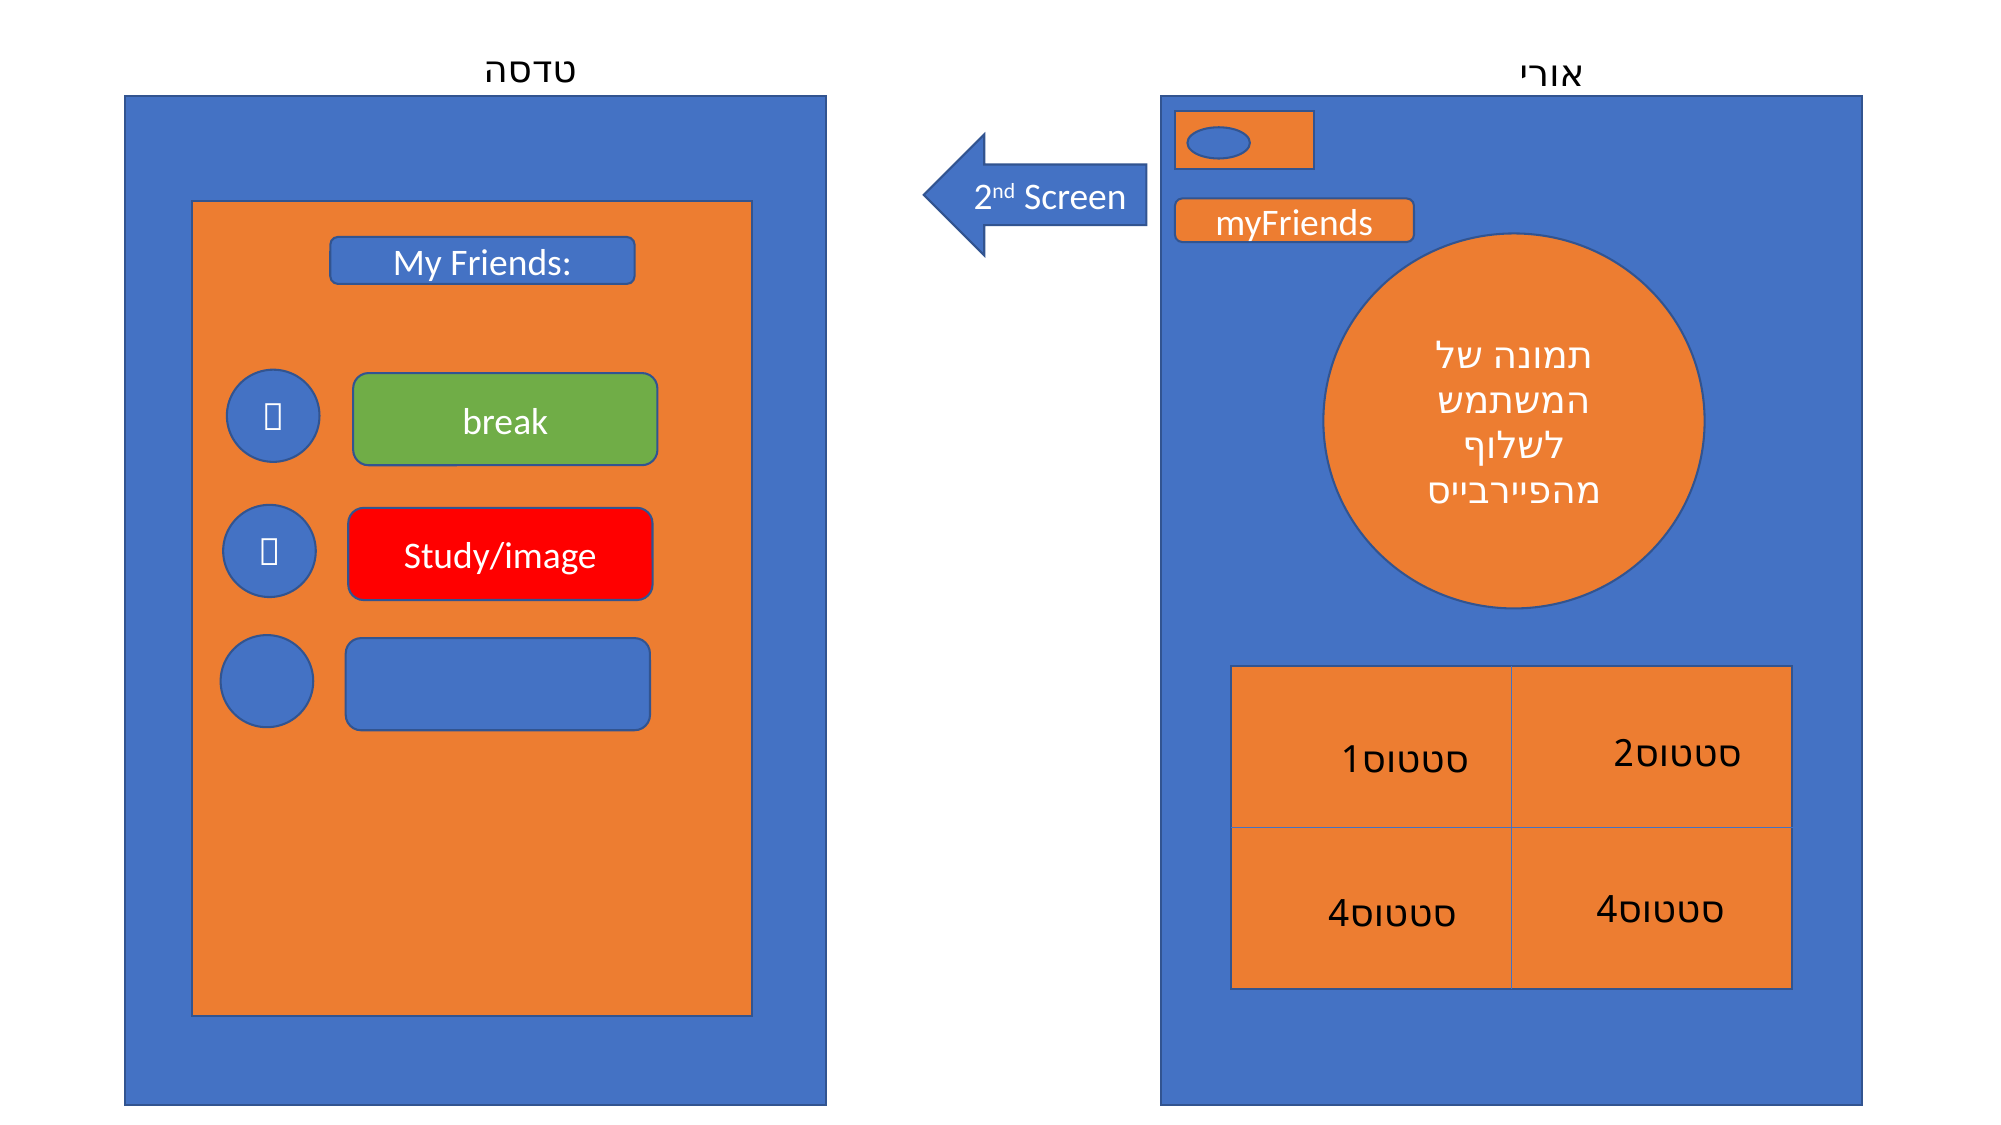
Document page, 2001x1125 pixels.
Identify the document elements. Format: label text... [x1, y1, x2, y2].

text_box  [225, 368, 321, 463]
text_box סטטוס4 [1314, 881, 1500, 941]
text_box [344, 637, 652, 732]
text_box [1230, 665, 1511, 990]
text_box myFriends [1173, 197, 1416, 244]
text_box [1512, 665, 1793, 827]
text_box [1160, 95, 1863, 1106]
text_box [1186, 126, 1251, 160]
text_box My Friends: [329, 235, 636, 285]
text_box אורי [1504, 41, 1691, 102]
text_box סטטוס2 [1599, 722, 1785, 782]
text_box סטטוס4 [1582, 877, 1768, 938]
text_box [1512, 828, 1793, 990]
text_box Study/image [347, 506, 654, 602]
text_box break [352, 372, 659, 467]
text_box טדסה [468, 37, 655, 97]
text_box [124, 95, 827, 1106]
text_box 2nd Screen [922, 131, 1148, 258]
text_box [219, 634, 315, 729]
text_box תמונה של המשתמש לשלוף מהפיירבייס [1322, 232, 1706, 610]
text_box סטטוס1 [1326, 727, 1511, 787]
text_box  [222, 503, 317, 599]
text_box [1174, 110, 1315, 170]
text_box [191, 200, 753, 1017]
